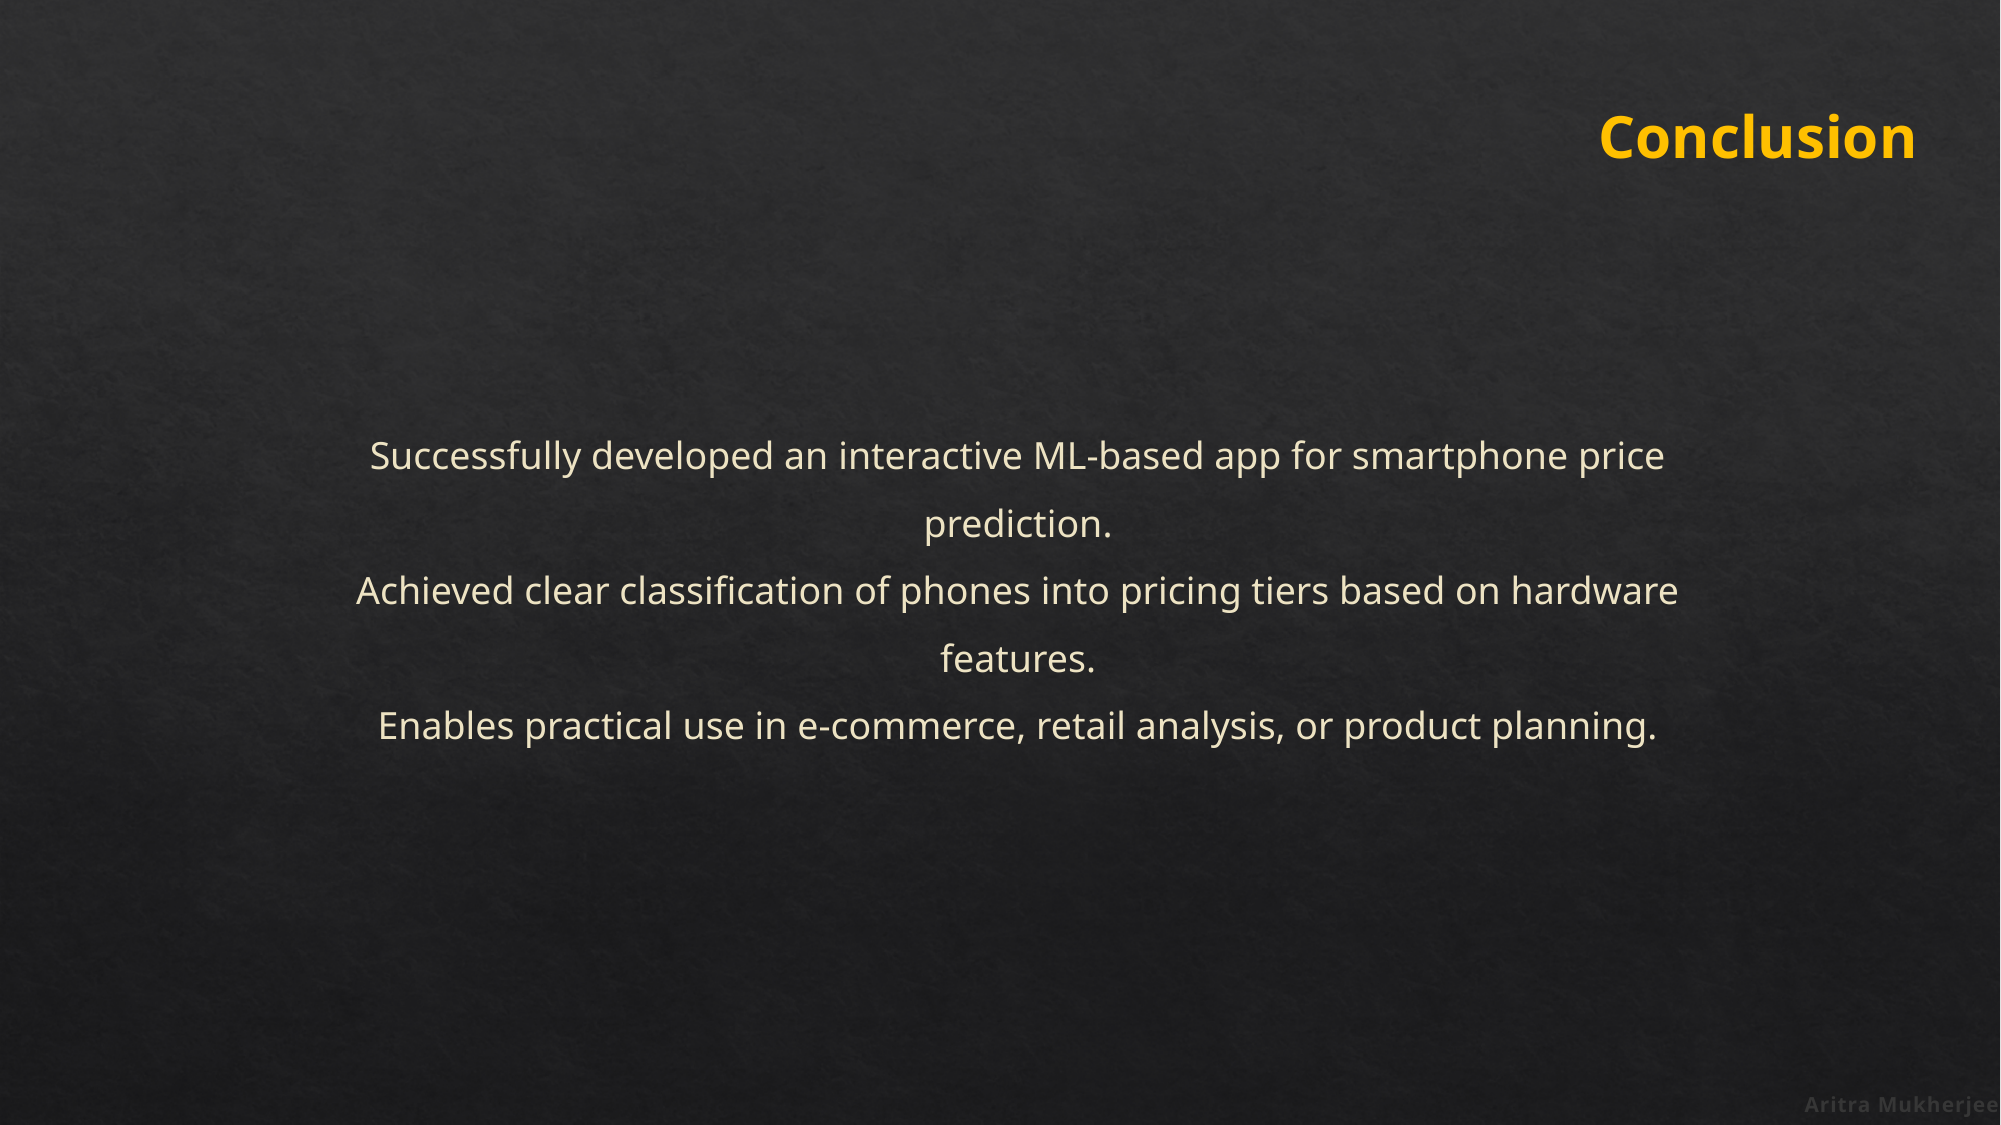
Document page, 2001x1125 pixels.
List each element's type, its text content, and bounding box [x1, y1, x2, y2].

text_box Successfully developed an interactive ML-based app for smartphone price prediction. Achieved clear classification of phones into pricing tiers based on hardware features. Enables practical use in e-commerce, retail analysis, or product planning. [261, 402, 1776, 755]
text_box Conclusion [923, 90, 1933, 178]
text_box Aritra Mukherjee [1789, 1084, 2000, 1125]
